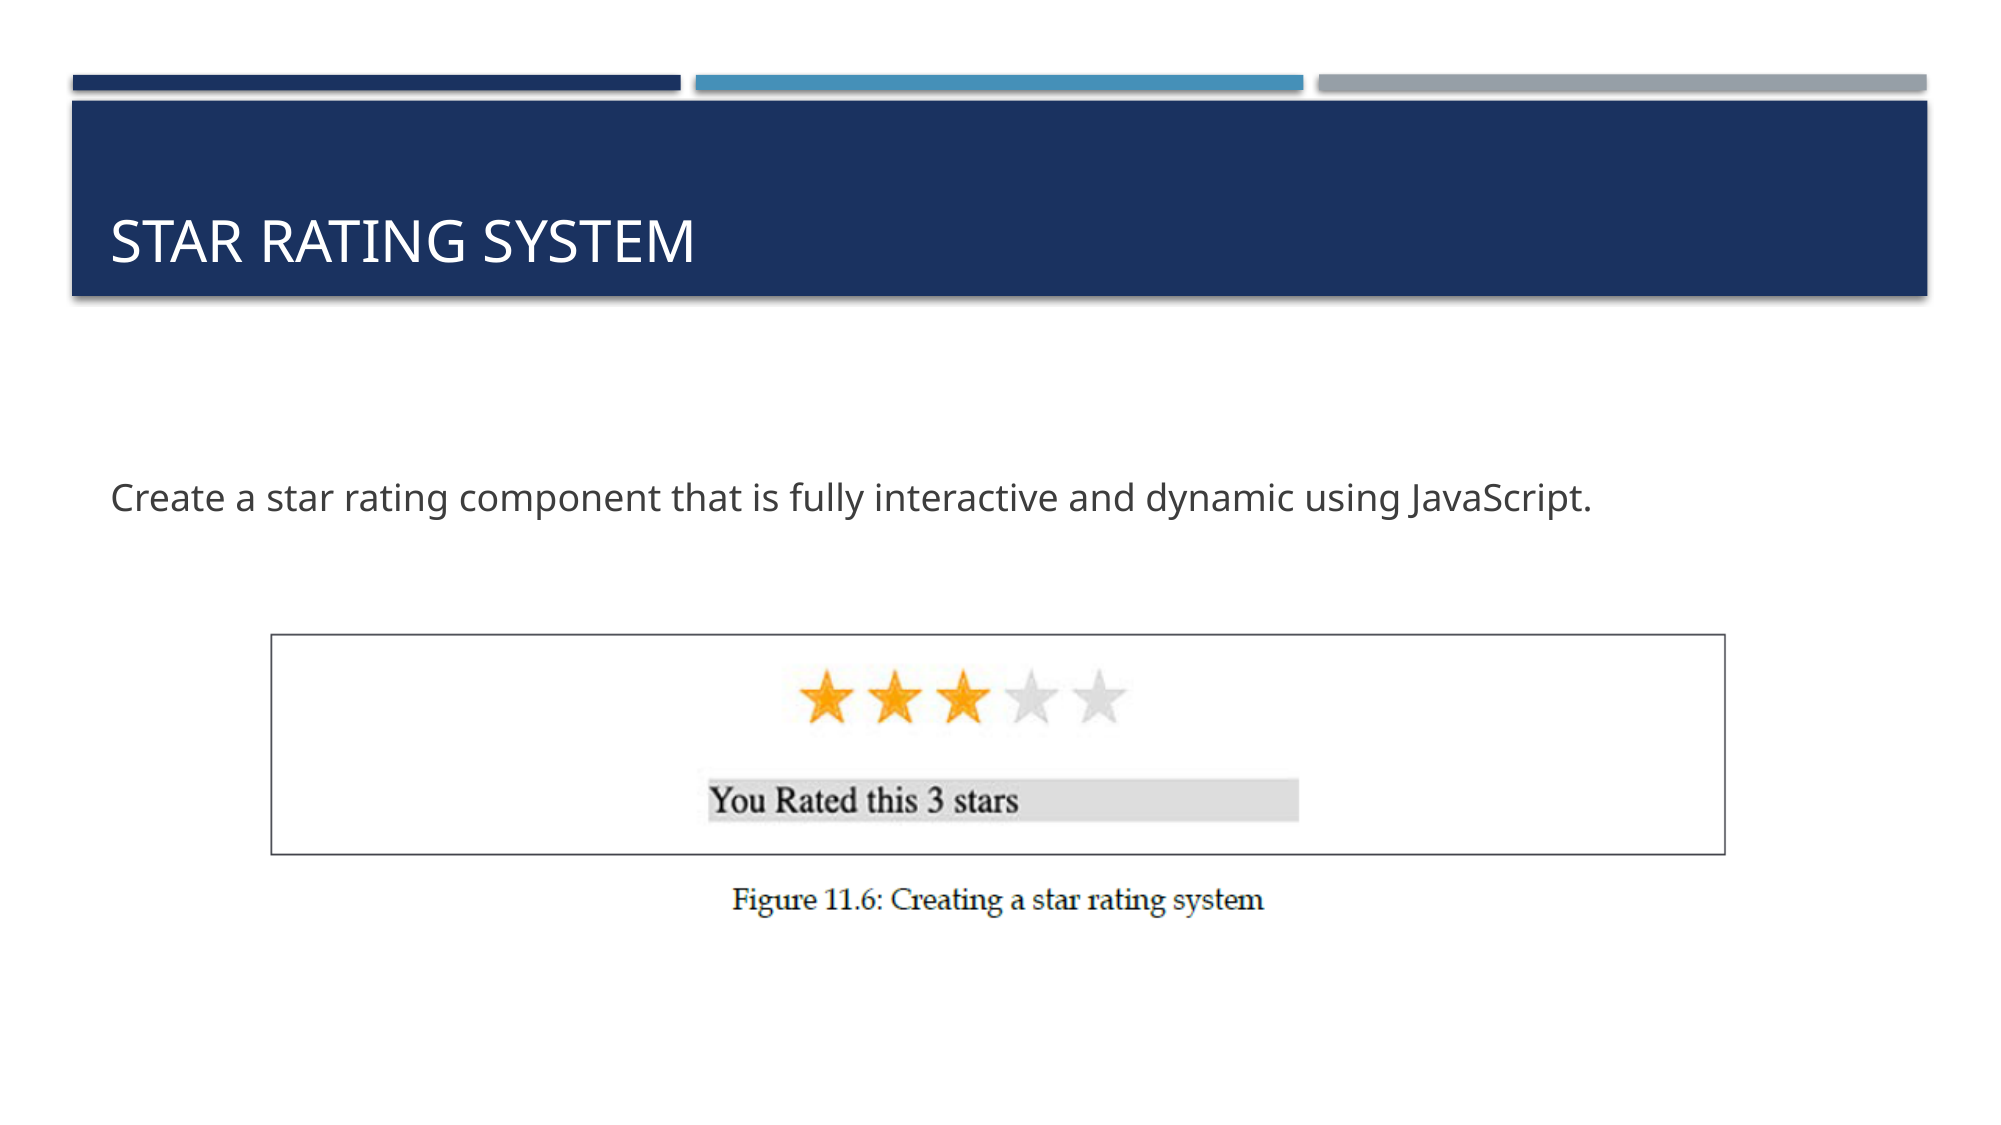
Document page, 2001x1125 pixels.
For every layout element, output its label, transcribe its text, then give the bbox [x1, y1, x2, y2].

picture [262, 626, 1738, 924]
title Star rating system [95, 107, 1905, 282]
list Create a star rating component that is fully interactive and dynamic using JavaScript. [95, 336, 1905, 968]
